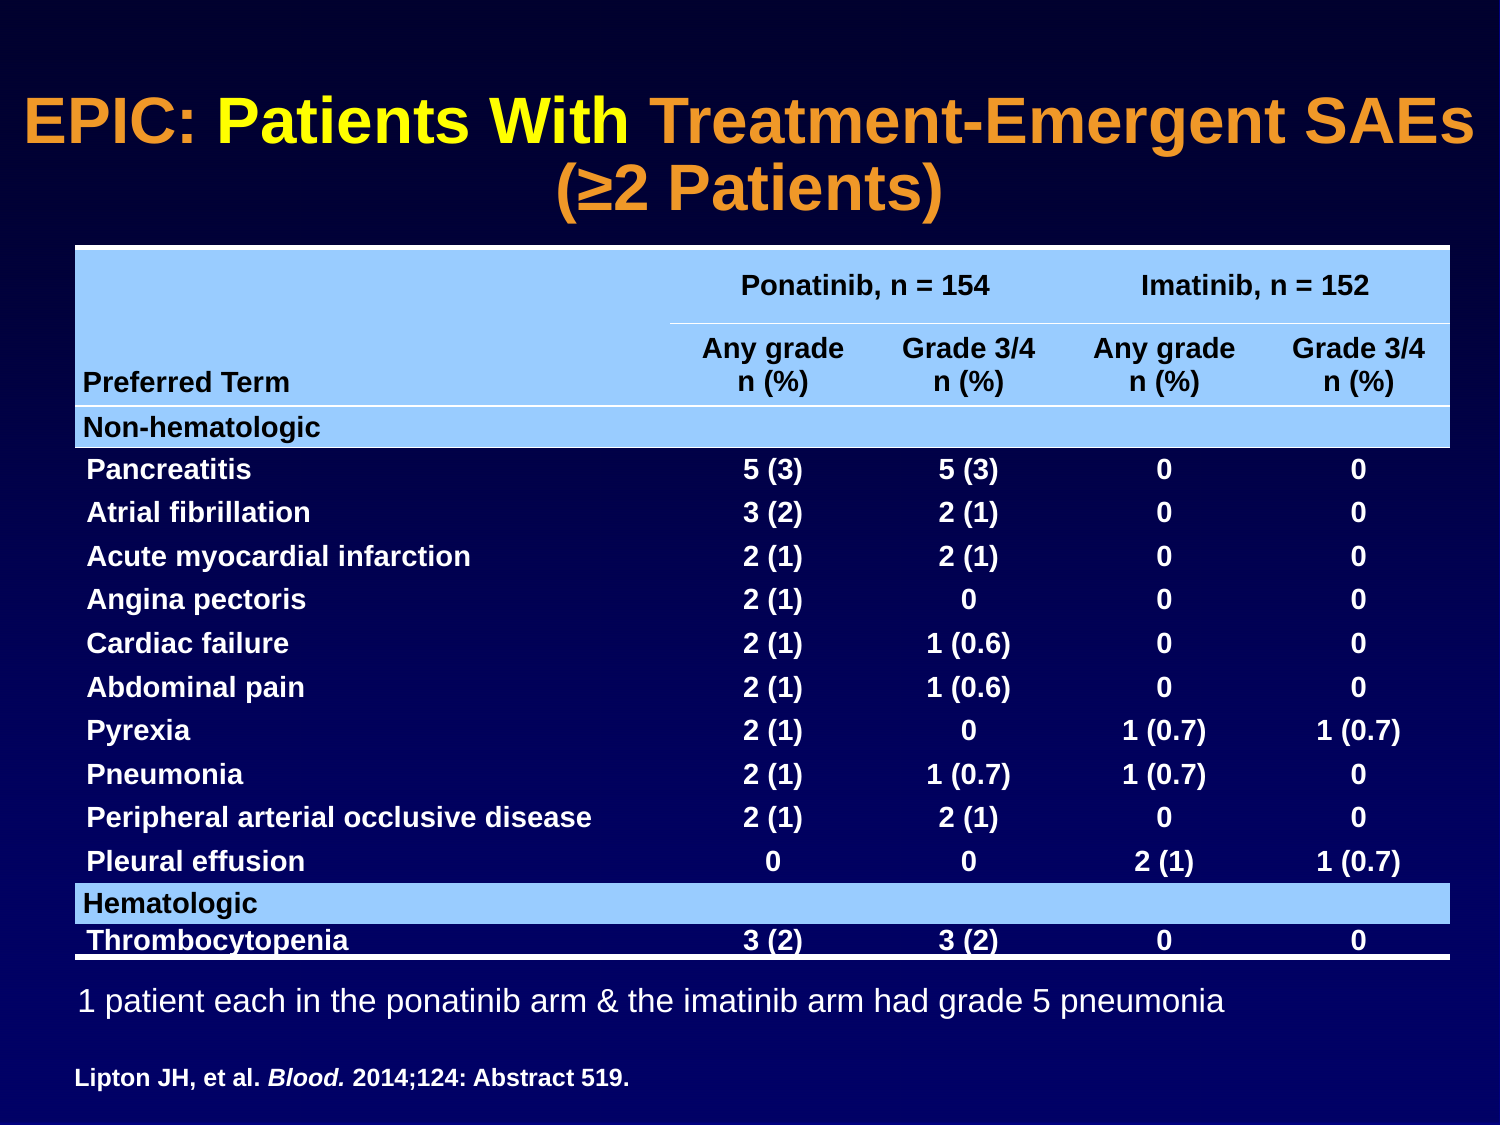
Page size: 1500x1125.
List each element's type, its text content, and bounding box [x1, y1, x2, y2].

table_cell Grade 3/4 n (%) [1268, 324, 1450, 405]
table_cell Grade 3/4 n (%) [876, 324, 1061, 405]
table_cell Pyrexia [75, 709, 670, 752]
table_cell 1 (0.7) [1268, 709, 1450, 752]
table_cell Atrial fibrillation [75, 491, 670, 535]
table_cell Abdominal pain [75, 665, 670, 709]
table_cell 5 (3) [670, 448, 876, 491]
table_cell 0 [876, 839, 1061, 883]
table_cell 1 (0.7) [876, 752, 1061, 796]
table_cell 0 [1268, 535, 1450, 578]
table_cell Angina pectoris [75, 578, 670, 622]
table_cell 0 [1268, 622, 1450, 665]
table_cell 1 (0.6) [876, 665, 1061, 709]
table_cell Hematologic [75, 883, 1450, 924]
table_cell 1 (0.7) [1061, 752, 1268, 796]
table_cell 0 [1268, 796, 1450, 839]
table_cell 2 (1) [876, 491, 1061, 535]
title EPIC: Patients With Treatment-Emergent SAEs (≥2 Patients) [0, 81, 1500, 233]
table_cell Cardiac failure [75, 622, 670, 665]
table_cell 0 [1061, 578, 1268, 622]
table_header Imatinib, n = 152 [1061, 250, 1450, 323]
table_cell 0 [876, 578, 1061, 622]
table_cell 0 [1268, 665, 1450, 709]
table_cell 3 (2) [670, 491, 876, 535]
table_header Preferred Term [75, 250, 670, 405]
table_cell 0 [876, 709, 1061, 752]
table_cell 1 (0.7) [1061, 709, 1268, 752]
table_header Ponatinib, n = 154 [670, 250, 1061, 323]
table_cell Non-hematologic [75, 407, 1450, 447]
table_cell 0 [1061, 491, 1268, 535]
table_cell 0 [1061, 796, 1268, 839]
table_cell 1 (0.6) [876, 622, 1061, 665]
table_cell 2 (1) [670, 709, 876, 752]
table_cell Acute myocardial infarction [75, 535, 670, 578]
table_cell 2 (1) [1061, 839, 1268, 883]
text_box 1 patient each in the ponatinib arm & the imatinib arm had grade 5 pneumonia [62, 971, 1463, 1026]
table_cell Any grade n (%) [670, 324, 876, 405]
table_cell 2 (1) [670, 752, 876, 796]
table_cell 0 [1061, 622, 1268, 665]
table_cell 0 [670, 839, 876, 883]
table_cell 0 [1061, 665, 1268, 709]
table_cell Pneumonia [75, 752, 670, 796]
table_cell 2 (1) [670, 622, 876, 665]
table_cell 3 (2) [876, 924, 1061, 954]
table_cell 0 [1268, 924, 1450, 954]
table_cell 0 [1061, 924, 1268, 954]
table_cell 3 (2) [670, 924, 876, 954]
table_cell 2 (1) [876, 796, 1061, 839]
table_cell 2 (1) [876, 535, 1061, 578]
table_cell Thrombocytopenia [75, 924, 670, 954]
table_cell Pleural effusion [75, 839, 670, 883]
table_cell 0 [1268, 448, 1450, 491]
table_cell 0 [1061, 535, 1268, 578]
table_cell 1 (0.7) [1268, 839, 1450, 883]
table_cell 5 (3) [876, 448, 1061, 491]
text_box Lipton JH, et al. Blood. 2014;124: Abstract 519. [59, 1054, 646, 1100]
table_cell 0 [1061, 448, 1268, 491]
table_cell 2 (1) [670, 535, 876, 578]
table_cell 0 [1268, 752, 1450, 796]
table_cell 2 (1) [670, 578, 876, 622]
table_cell Peripheral arterial occlusive disease [75, 796, 670, 839]
table_cell Pancreatitis [75, 448, 670, 491]
table_cell 0 [1268, 578, 1450, 622]
table_cell Any grade n (%) [1061, 324, 1268, 405]
table_cell 2 (1) [670, 665, 876, 709]
table_cell 0 [1268, 491, 1450, 535]
table_cell 2 (1) [670, 796, 876, 839]
